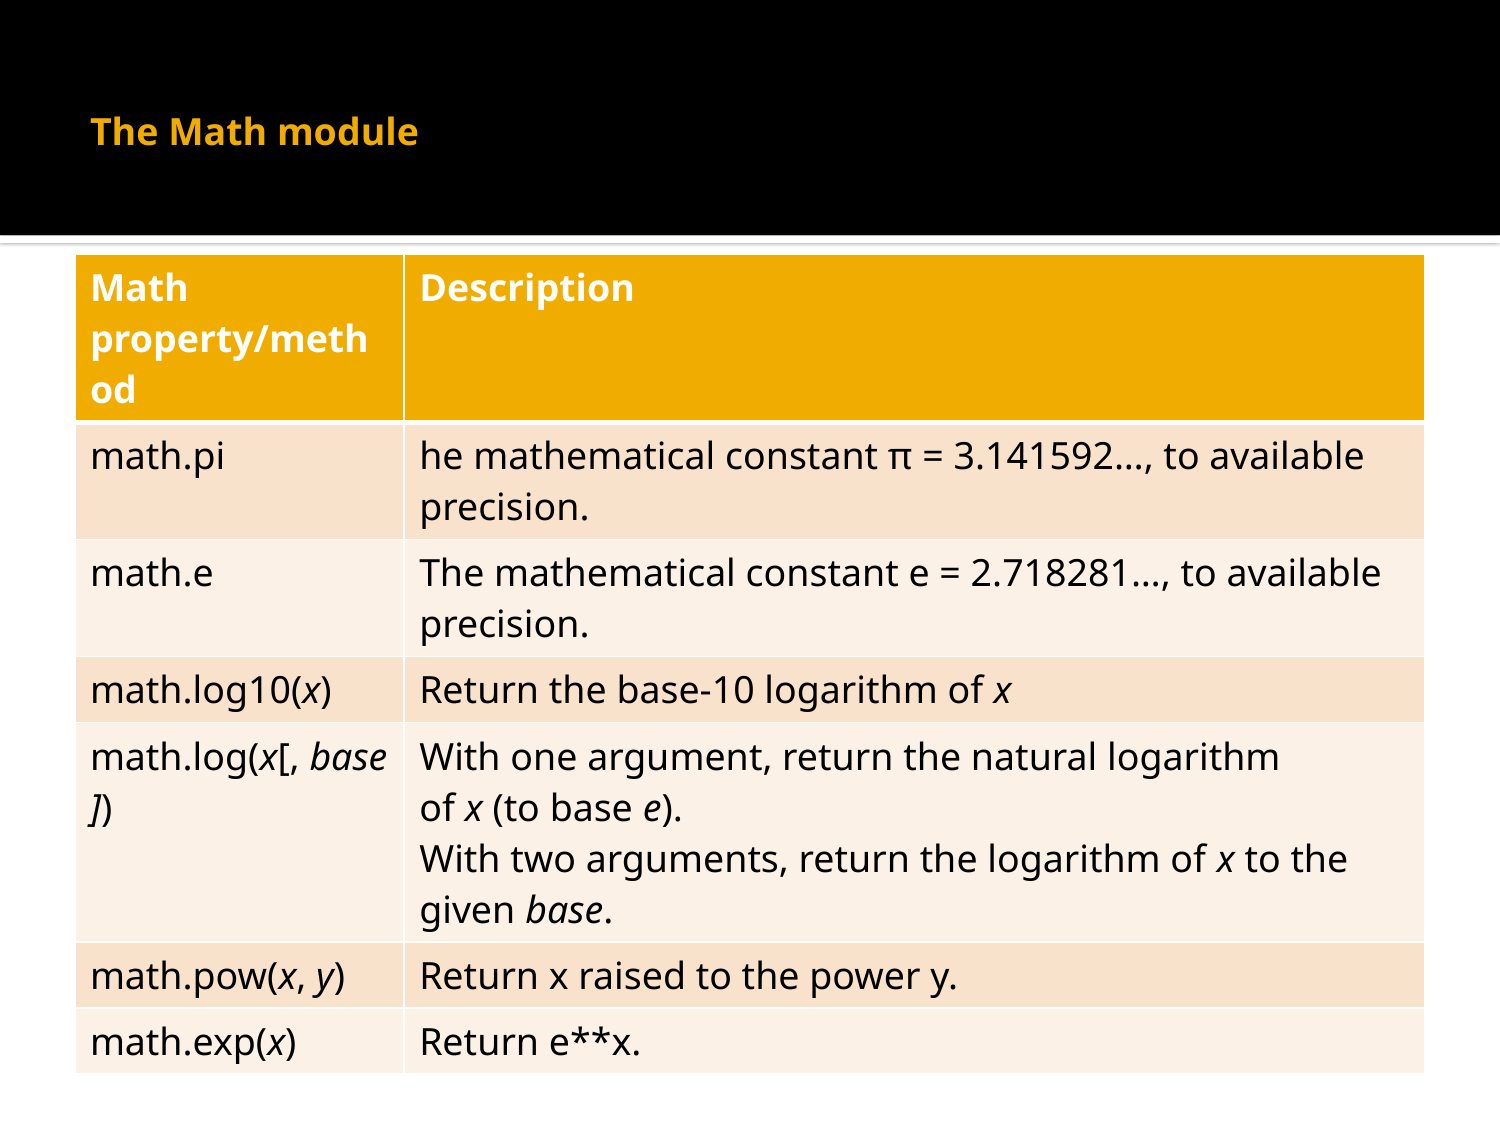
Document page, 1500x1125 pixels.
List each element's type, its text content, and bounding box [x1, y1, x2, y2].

table_cell math.log10(x) [76, 657, 403, 722]
title The Math module [75, 54, 1425, 161]
table_cell math.e [76, 540, 403, 656]
table_cell The mathematical constant e = 2.718281…, to available precision. [405, 540, 1424, 656]
table_cell math.pow(x, y) [76, 943, 403, 1007]
table_cell Return x raised to the power y. [405, 943, 1424, 1007]
table_cell Return e**x. [405, 1009, 1424, 1073]
table_cell he mathematical constant π = 3.141592…, to available precision. [405, 425, 1424, 539]
table_cell With one argument, return the natural logarithm of x (to base e). With two arguments, return the logarithm of x to the given base. [405, 723, 1424, 941]
table_cell math.log(x[, base]) [76, 723, 403, 941]
table_header Description [405, 255, 1424, 420]
table_cell math.pi [76, 425, 403, 539]
table_cell math.exp(x) [76, 1009, 403, 1073]
table_header Math property/method [76, 255, 403, 420]
table_cell Return the base-10 logarithm of x [405, 657, 1424, 722]
